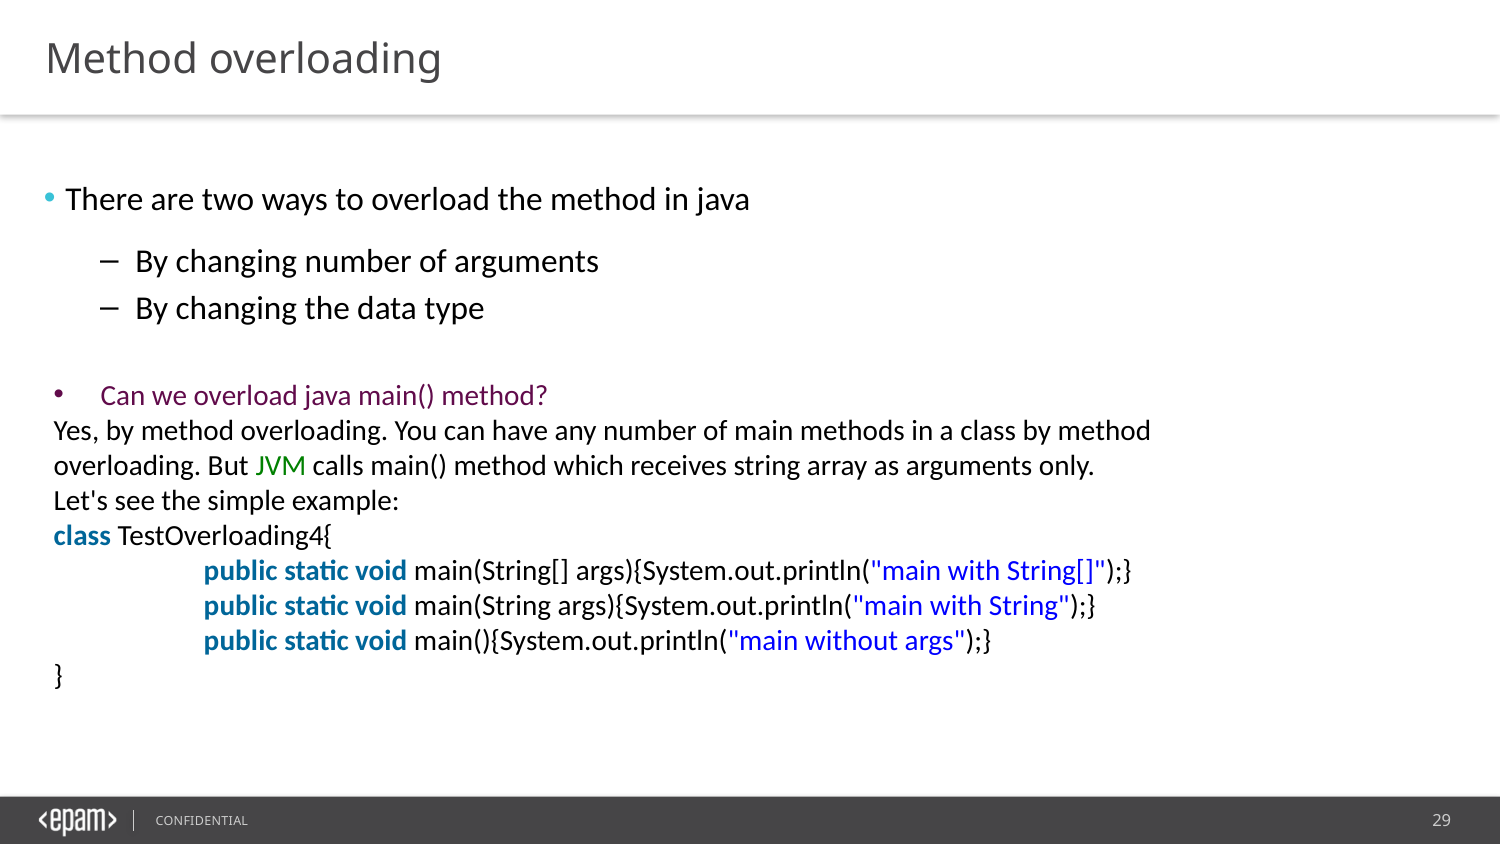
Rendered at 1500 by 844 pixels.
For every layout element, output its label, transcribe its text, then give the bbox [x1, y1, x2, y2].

text_box Can we overload java main() method? Yes, by method overloading. You can have any number of main methods in a class by method overloading. But JVM calls main() method which receives string array as arguments only. Let's see the simple example: class TestOverloading4{ public static void main(String[] args){System.out.println("main with String[]");} public static void main(String args){System.out.println("main with String");} public static void main(){System.out.println("main without args");} } [39, 368, 1174, 734]
list Method overloading [0, 0, 1500, 115]
list There are two ways to overload the method in java By changing number of arguments By changing the data type [32, 163, 1400, 342]
picture [38, 808, 117, 837]
